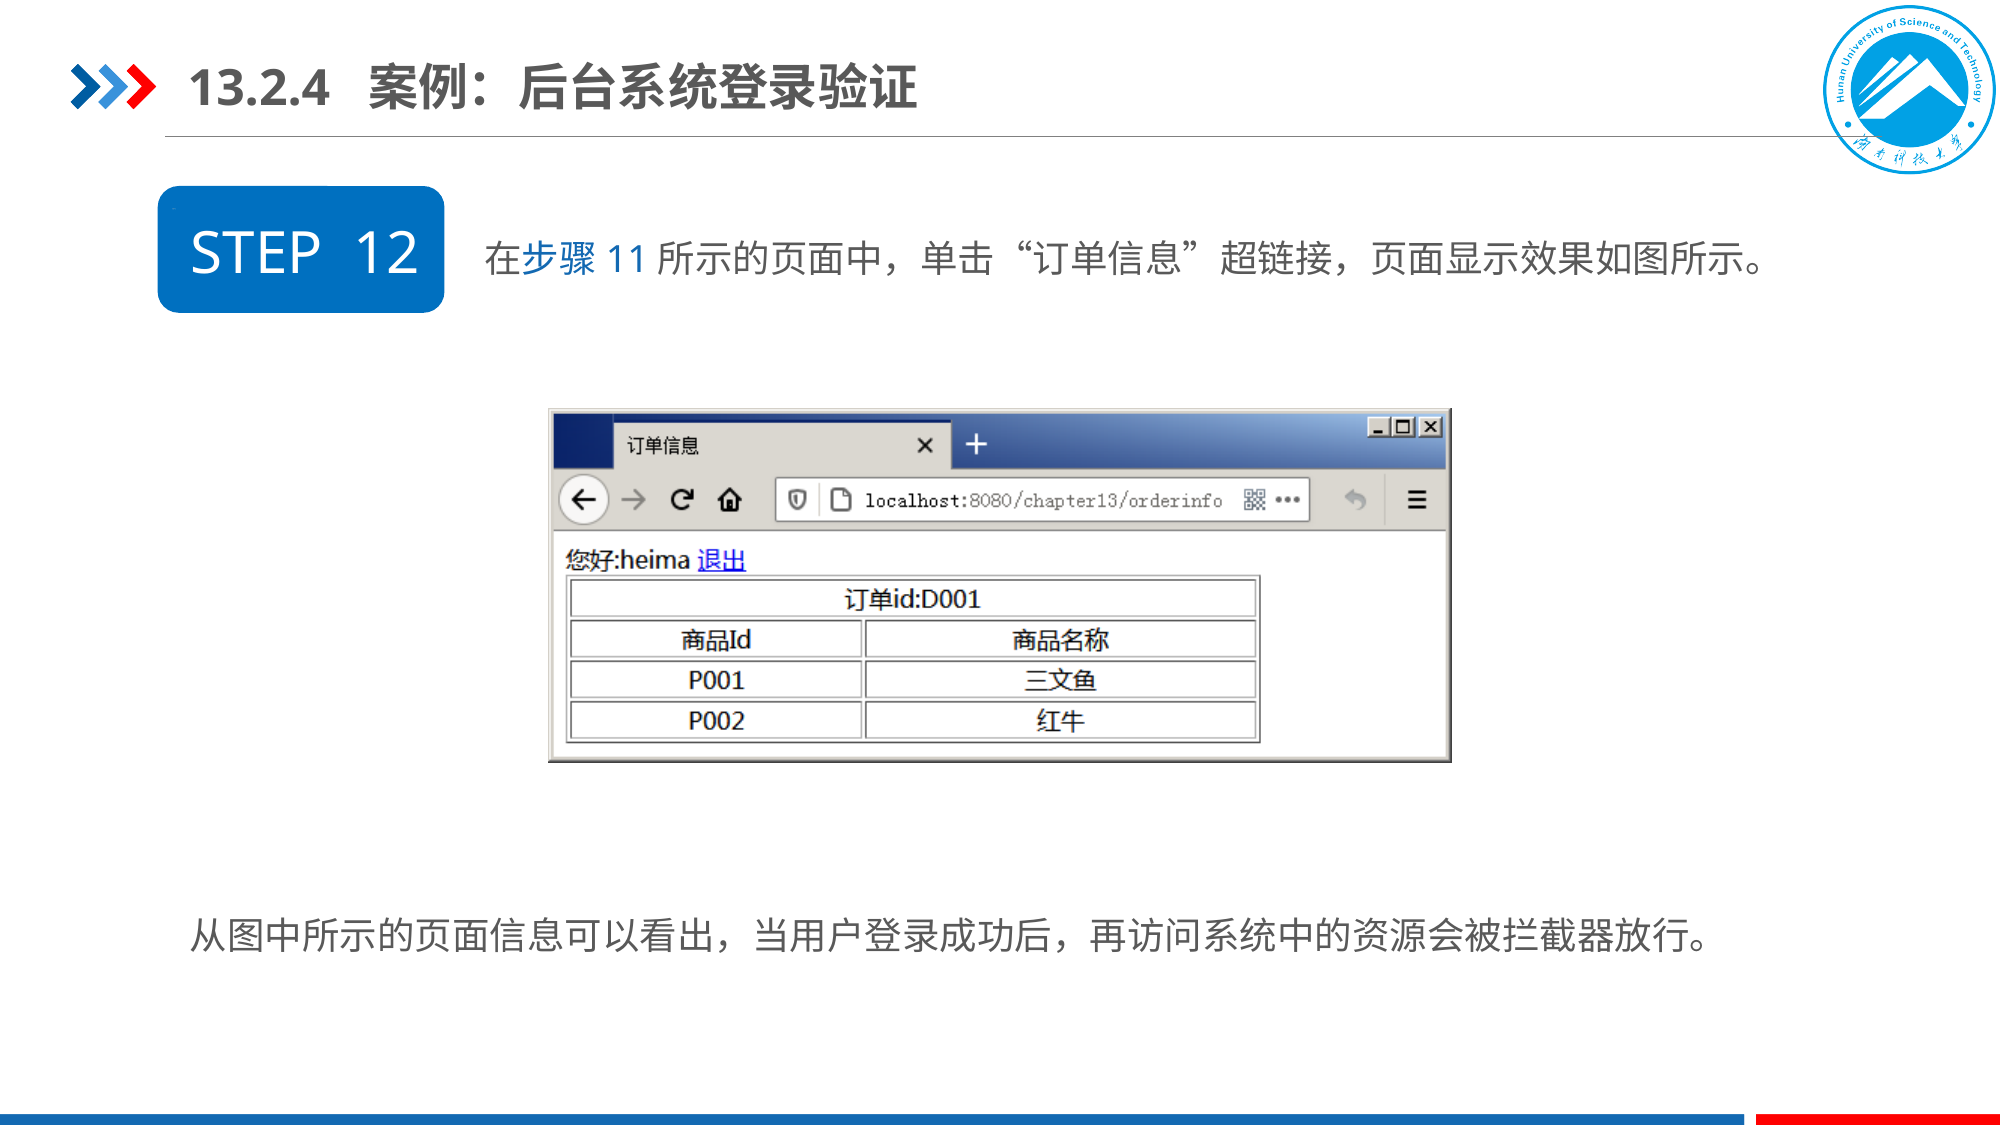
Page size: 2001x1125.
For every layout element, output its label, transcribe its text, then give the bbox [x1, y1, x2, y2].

picture [1823, 137, 1898, 175]
picture [1823, 5, 1895, 76]
picture [1861, 60, 1963, 118]
picture [1823, 104, 1836, 136]
text_box STEP 12 [172, 208, 439, 293]
text_box 从图中所示的页面信息可以看出，当用户登录成功后，再访问系统中的资源会被拦截器放行。 [175, 882, 1768, 965]
text_box [156, 184, 446, 314]
text_box 13.2.4 案例：后台系统登录验证 [187, 43, 972, 127]
picture [1827, 9, 1992, 170]
picture [1921, 105, 1996, 175]
text_box 在步骤11所示的页面中，单击“订单信息”超链接，页面显示效果如图所示。 [469, 205, 1862, 288]
picture [1867, 59, 1897, 87]
picture [1870, 56, 1917, 97]
picture [548, 407, 1452, 763]
picture [1924, 5, 1996, 75]
